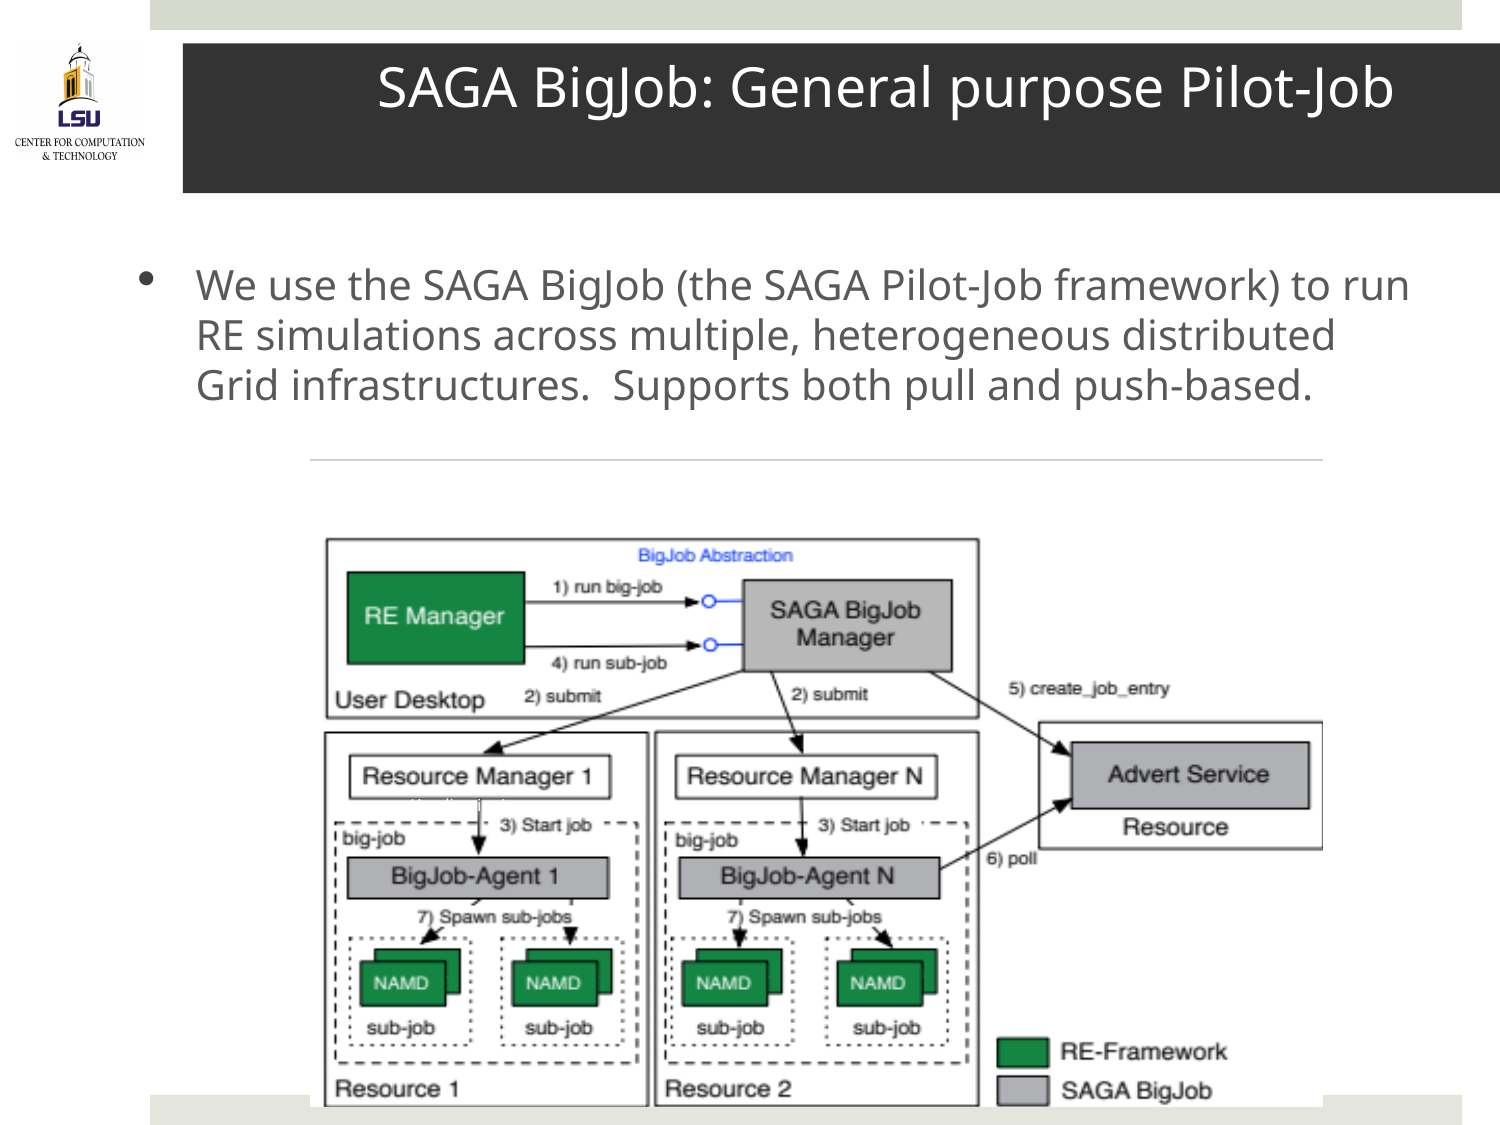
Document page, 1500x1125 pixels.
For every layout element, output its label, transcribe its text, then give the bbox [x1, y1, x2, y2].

title SAGA BigJob: General purpose Pilot-Job [182, 43, 1500, 194]
picture [15, 43, 145, 160]
picture [309, 434, 1324, 1108]
list We use the SAGA BigJob (the SAGA Pilot-Job framework) to run RE simulations across multiple, heterogeneous distributed Grid infrastructures. Supports both pull and push-based. [124, 250, 1432, 528]
